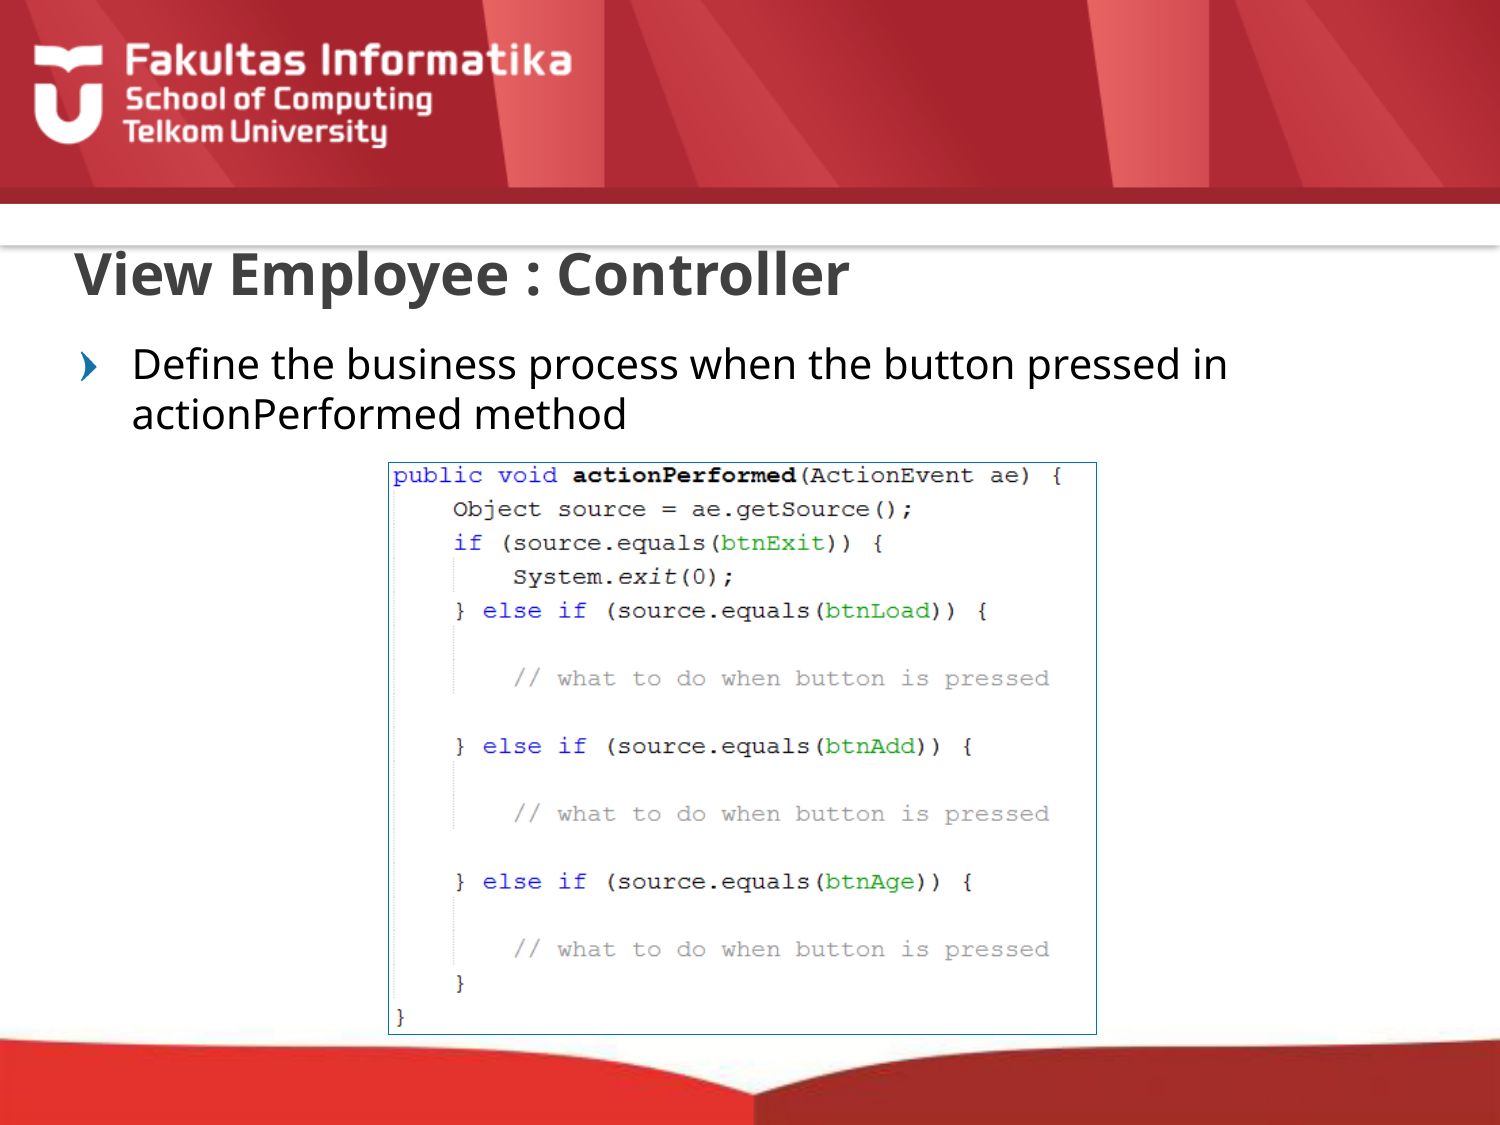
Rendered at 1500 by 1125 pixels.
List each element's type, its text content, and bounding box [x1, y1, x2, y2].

picture [0, 0, 1500, 203]
picture [75, 342, 100, 383]
picture [0, 462, 1500, 1125]
title View Employee : Controller [59, 219, 1426, 325]
text_box Define the business process when the button pressed in actionPerformed method [60, 329, 1426, 563]
